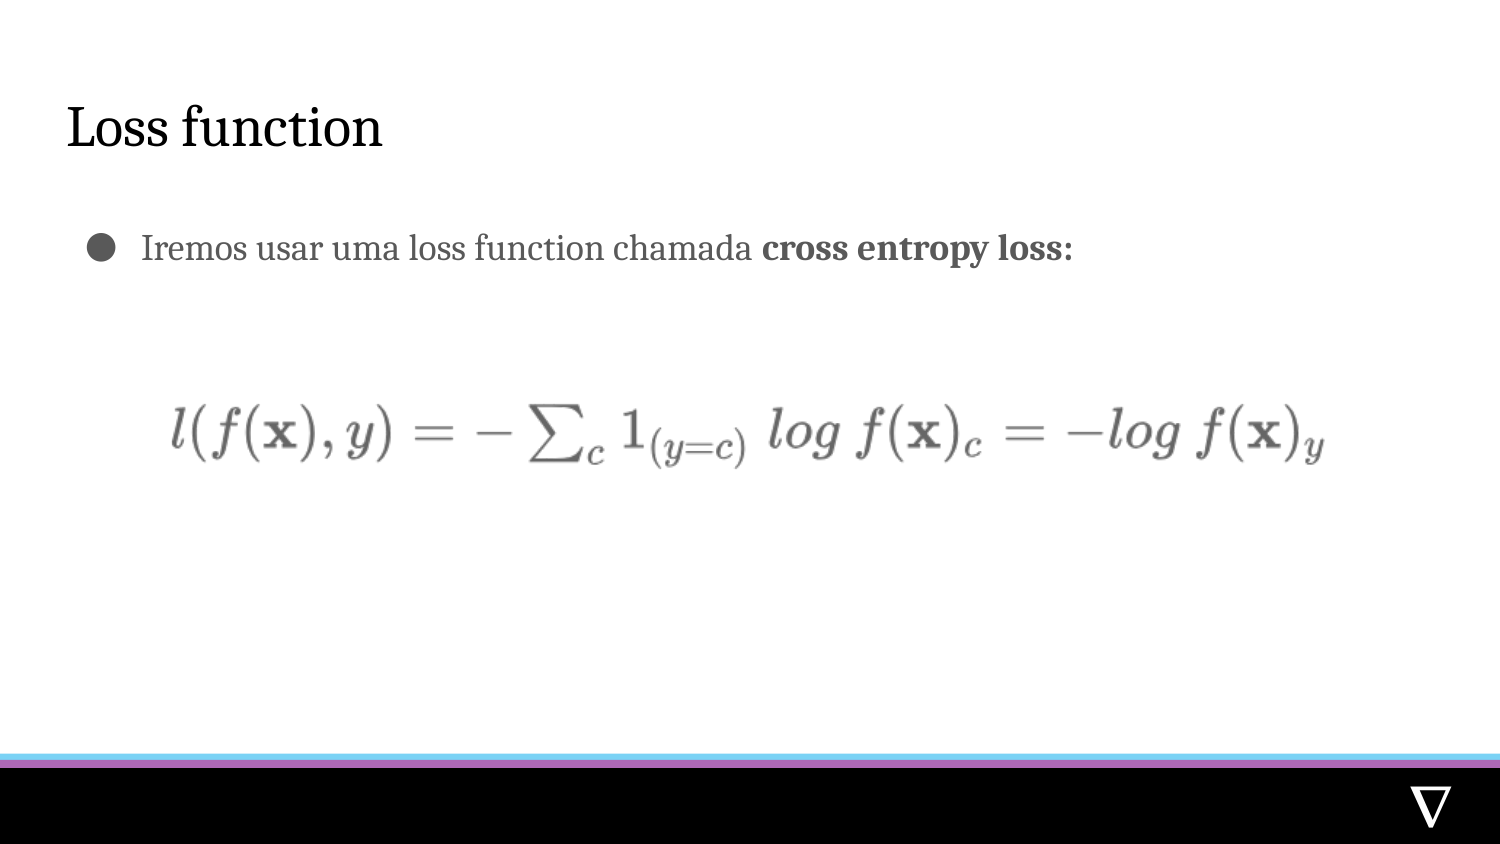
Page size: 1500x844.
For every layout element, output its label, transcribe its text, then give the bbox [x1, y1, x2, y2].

picture [167, 397, 1332, 475]
list Iremos usar uma loss function chamada cross entropy loss: [51, 185, 1449, 280]
picture [1405, 781, 1455, 831]
title Loss function [51, 72, 1449, 167]
